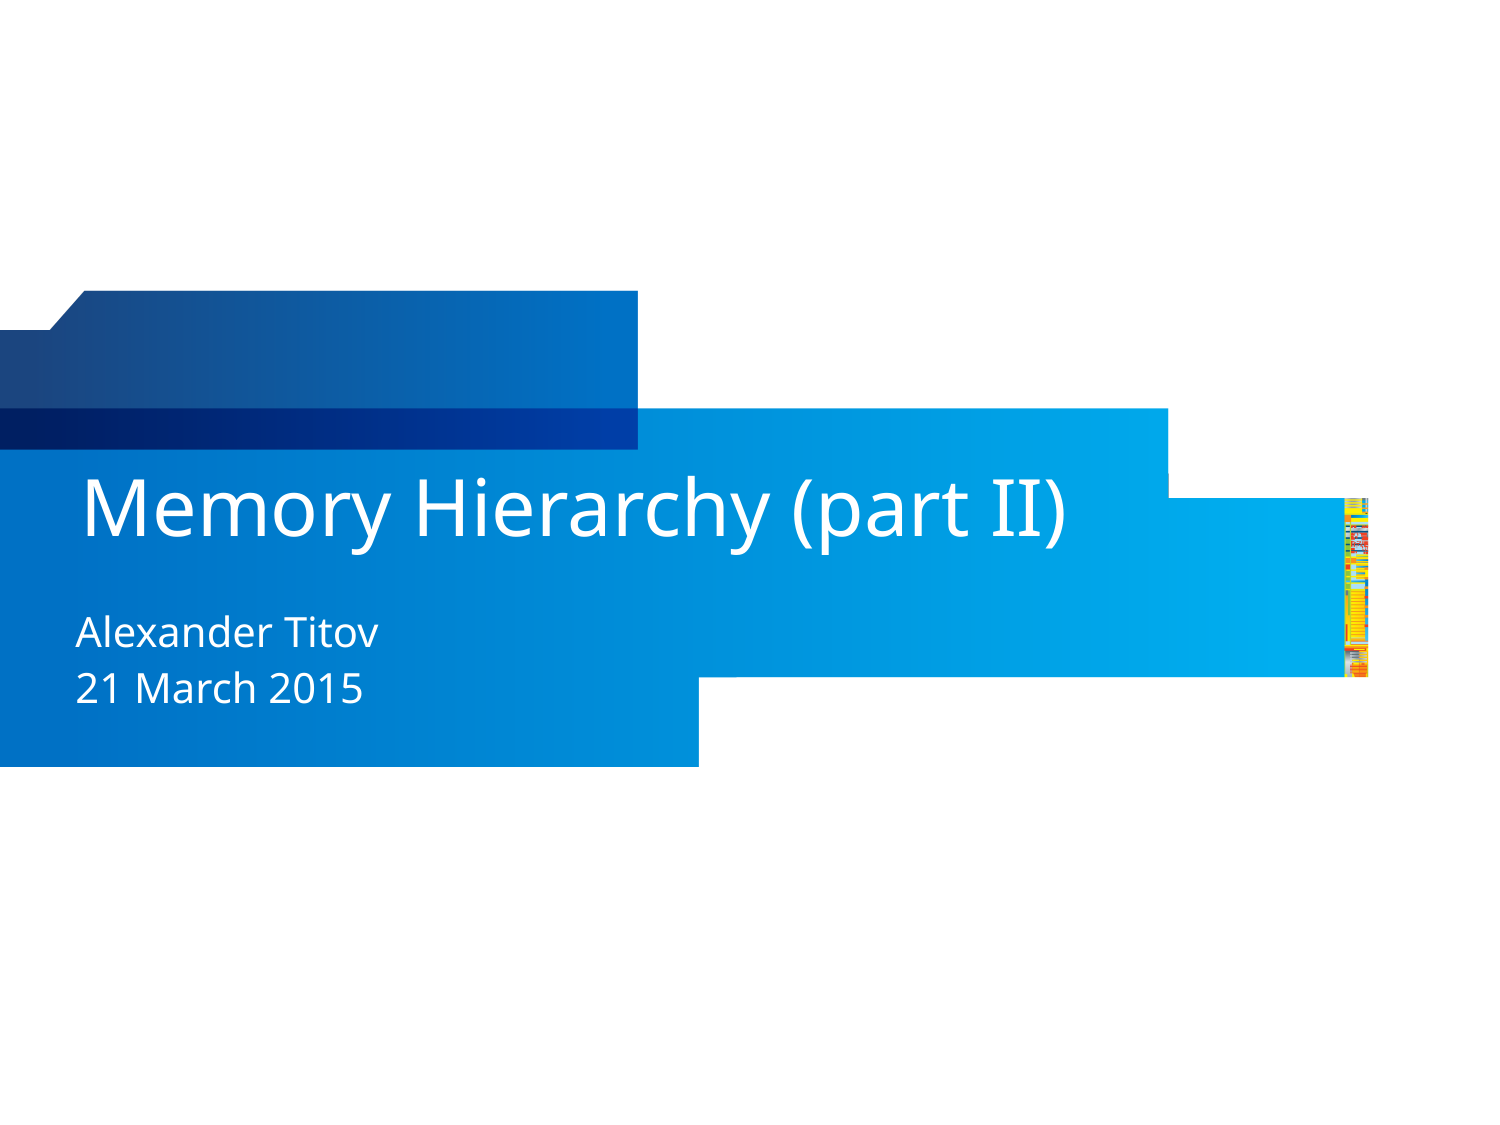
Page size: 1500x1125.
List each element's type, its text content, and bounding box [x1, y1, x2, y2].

subtitle Alexander Titov 21 March 2015 [75, 614, 789, 714]
picture [0, 290, 1369, 767]
title Memory Hierarchy (part II) [74, 456, 1184, 553]
